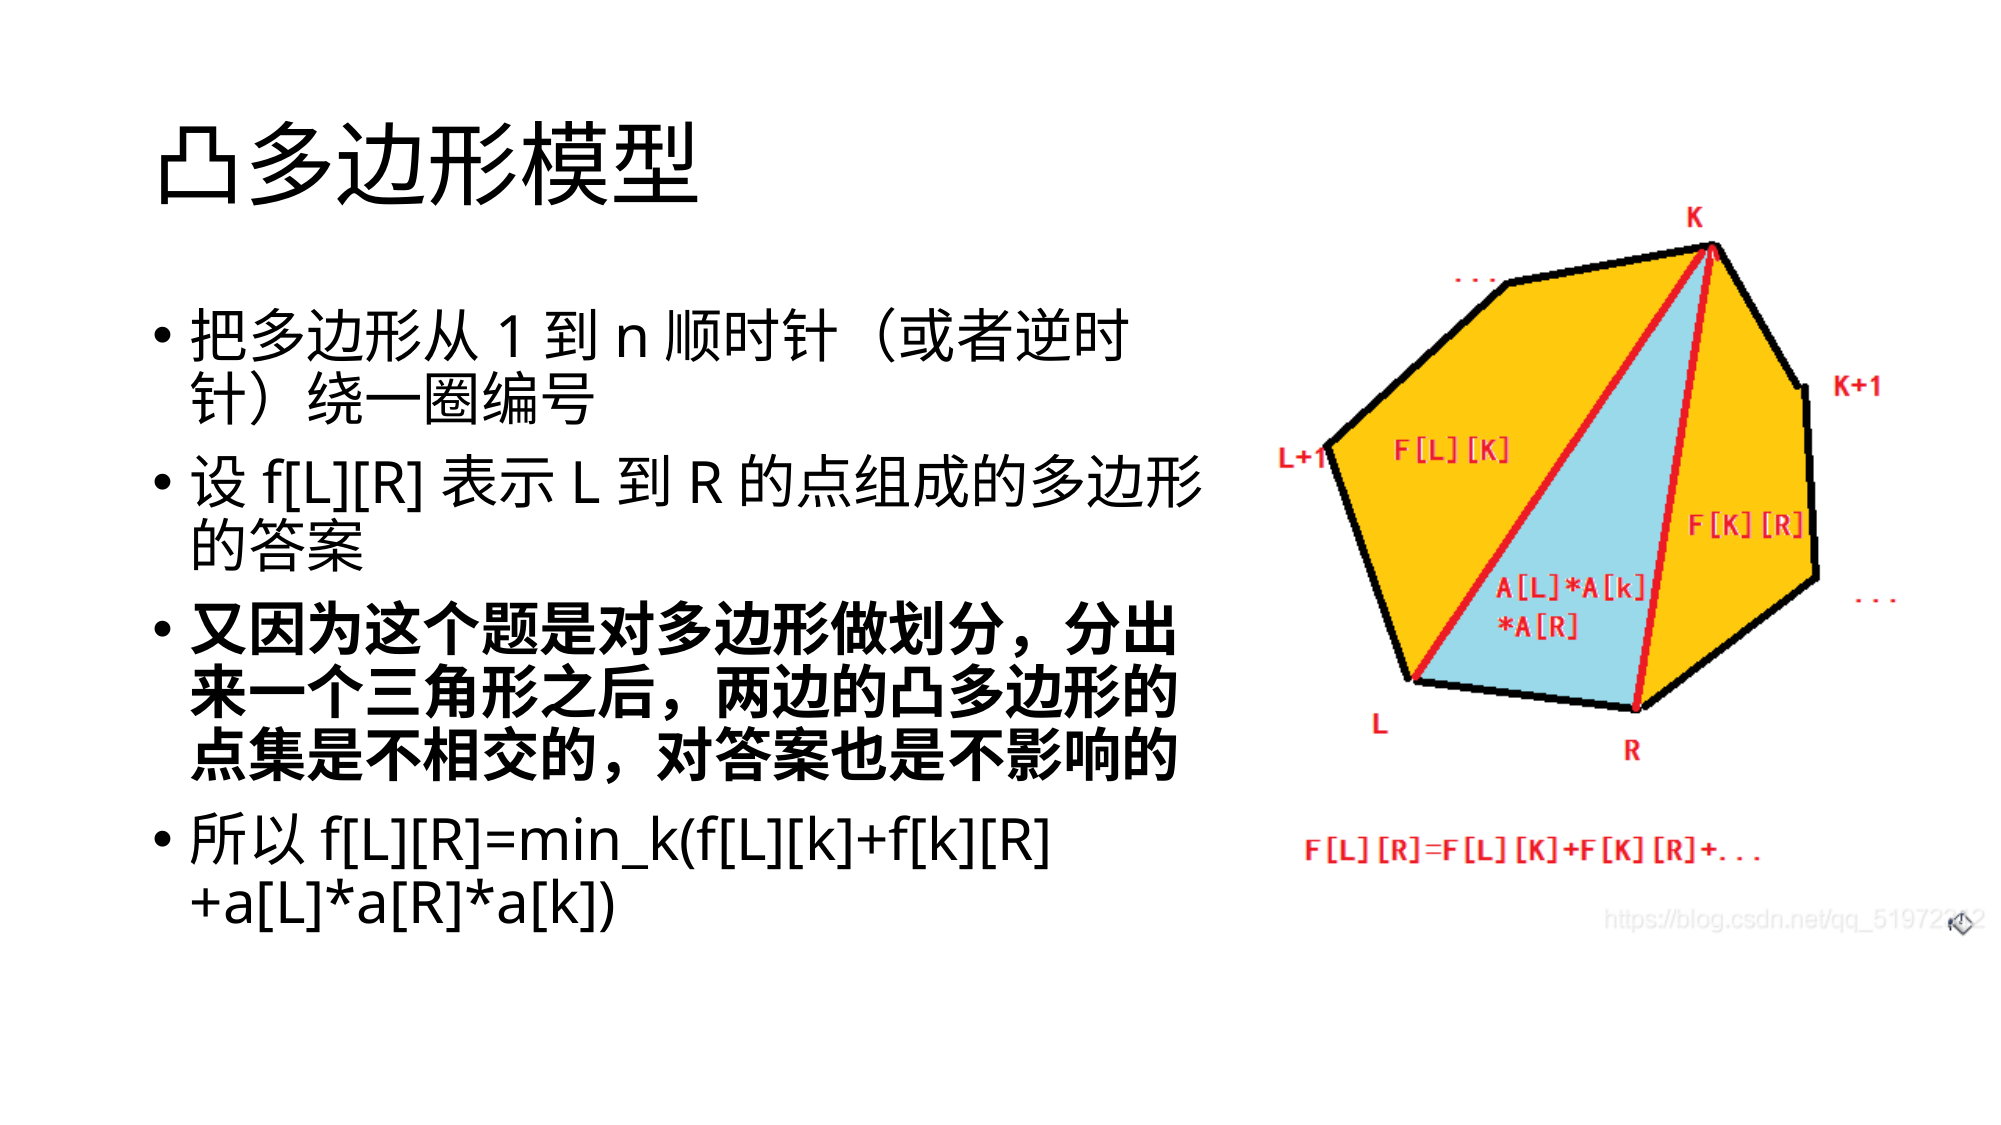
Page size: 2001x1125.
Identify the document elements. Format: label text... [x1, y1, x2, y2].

picture [1232, 193, 2000, 948]
title 凸多边形模型 [137, 59, 1863, 278]
list 把多边形从1到n顺时针（或者逆时针）绕一圈编号 设f[L][R]表示L到R的点组成的多边形的答案 又因为这个题是对多边形做划分，分出来一个三角形之后，两边的凸多边形的点集是不相交的，对答案也是不影响的 所以f[L][R]=min_k(f[L][k]+f[k][R]+a[L]*a[R]*a[k]) [137, 299, 1244, 1014]
